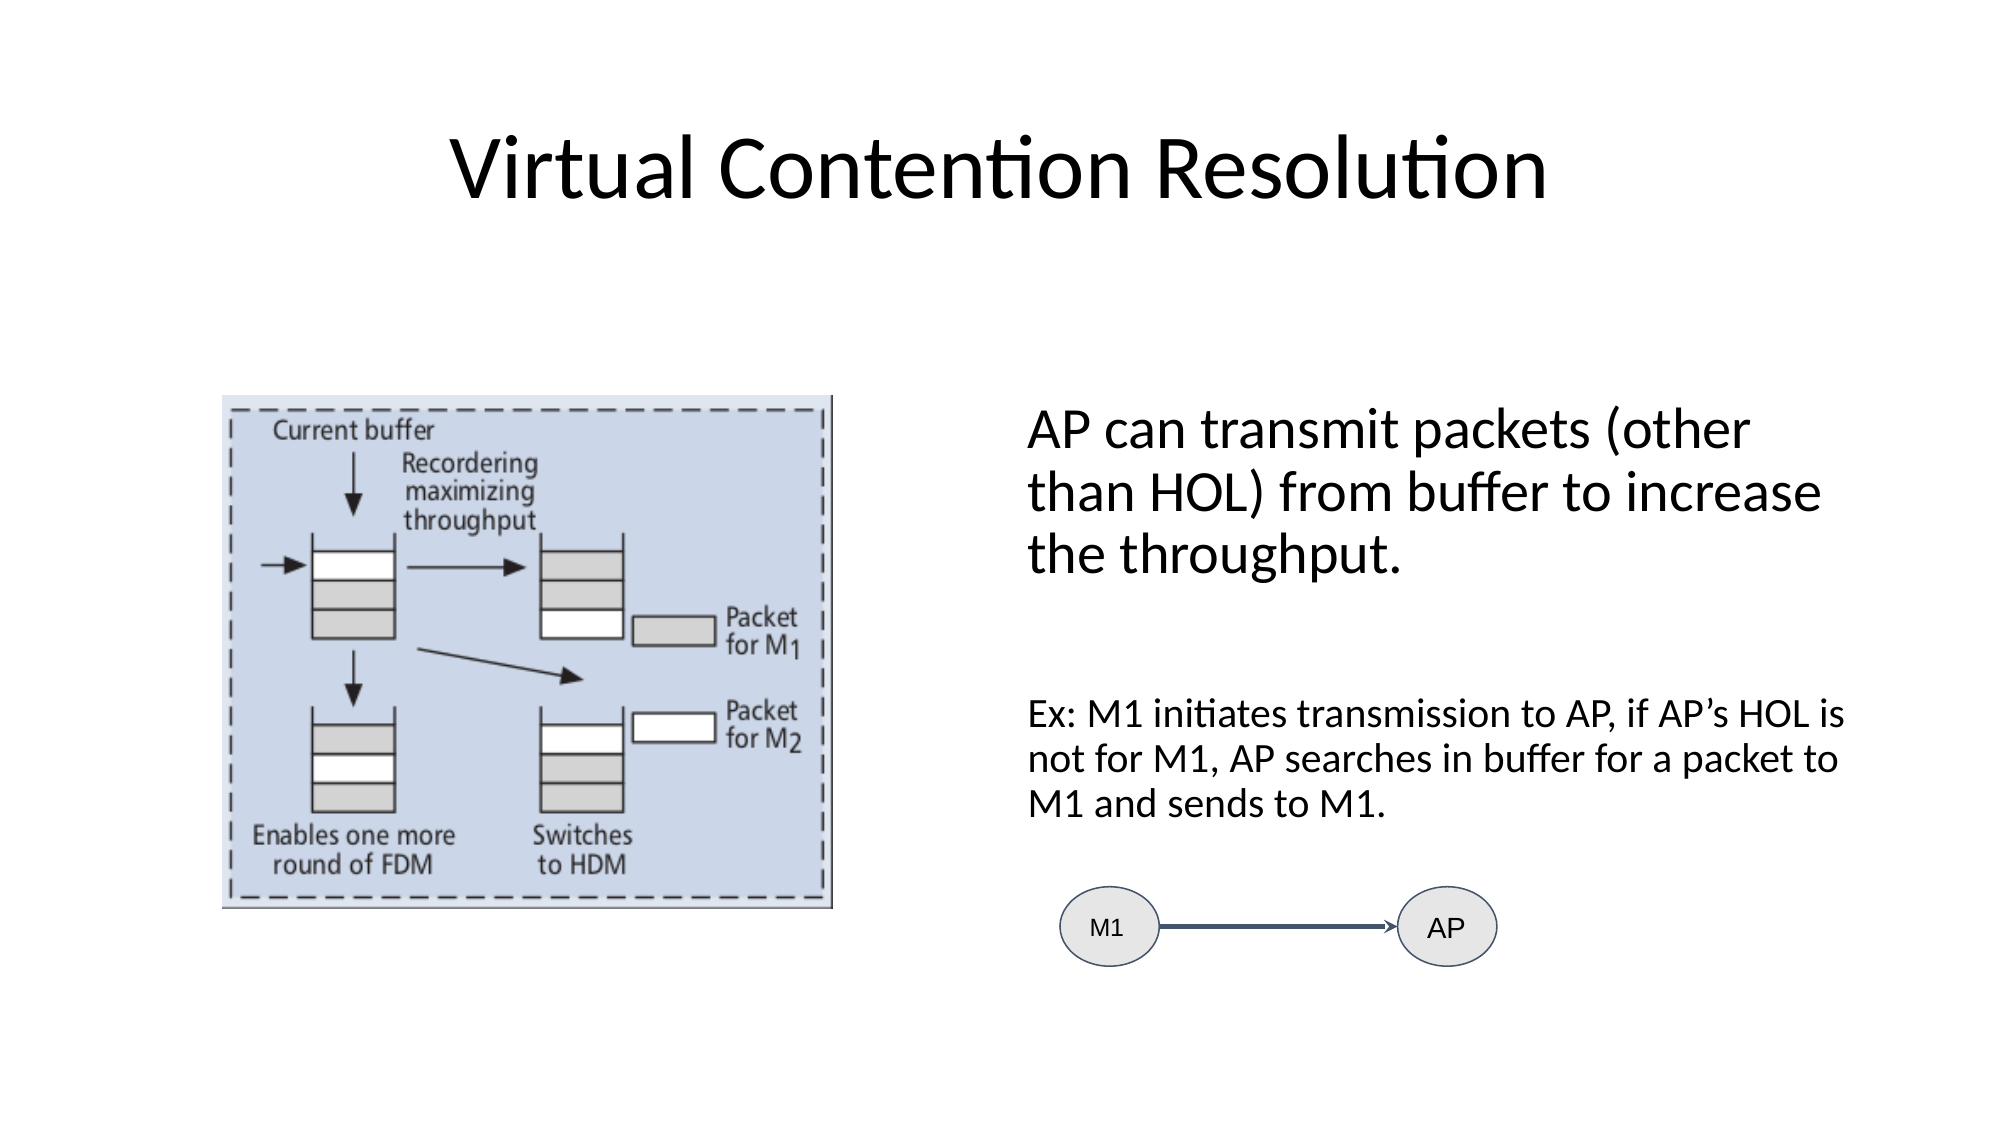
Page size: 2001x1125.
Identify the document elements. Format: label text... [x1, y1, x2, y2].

list AP can transmit packets (other than HOL) from buffer to increase the throughput. Ex: M1 initiates transmission to AP, if AP’s HOL is not for M1, AP searches in buffer for a packet to M1 and sends to M1. [1012, 299, 1863, 1014]
text_box M1 [1059, 886, 1160, 967]
text_box AP [1397, 886, 1497, 967]
title Virtual Contention Resolution [137, 59, 1863, 278]
list [137, 299, 988, 1014]
picture [221, 395, 833, 909]
